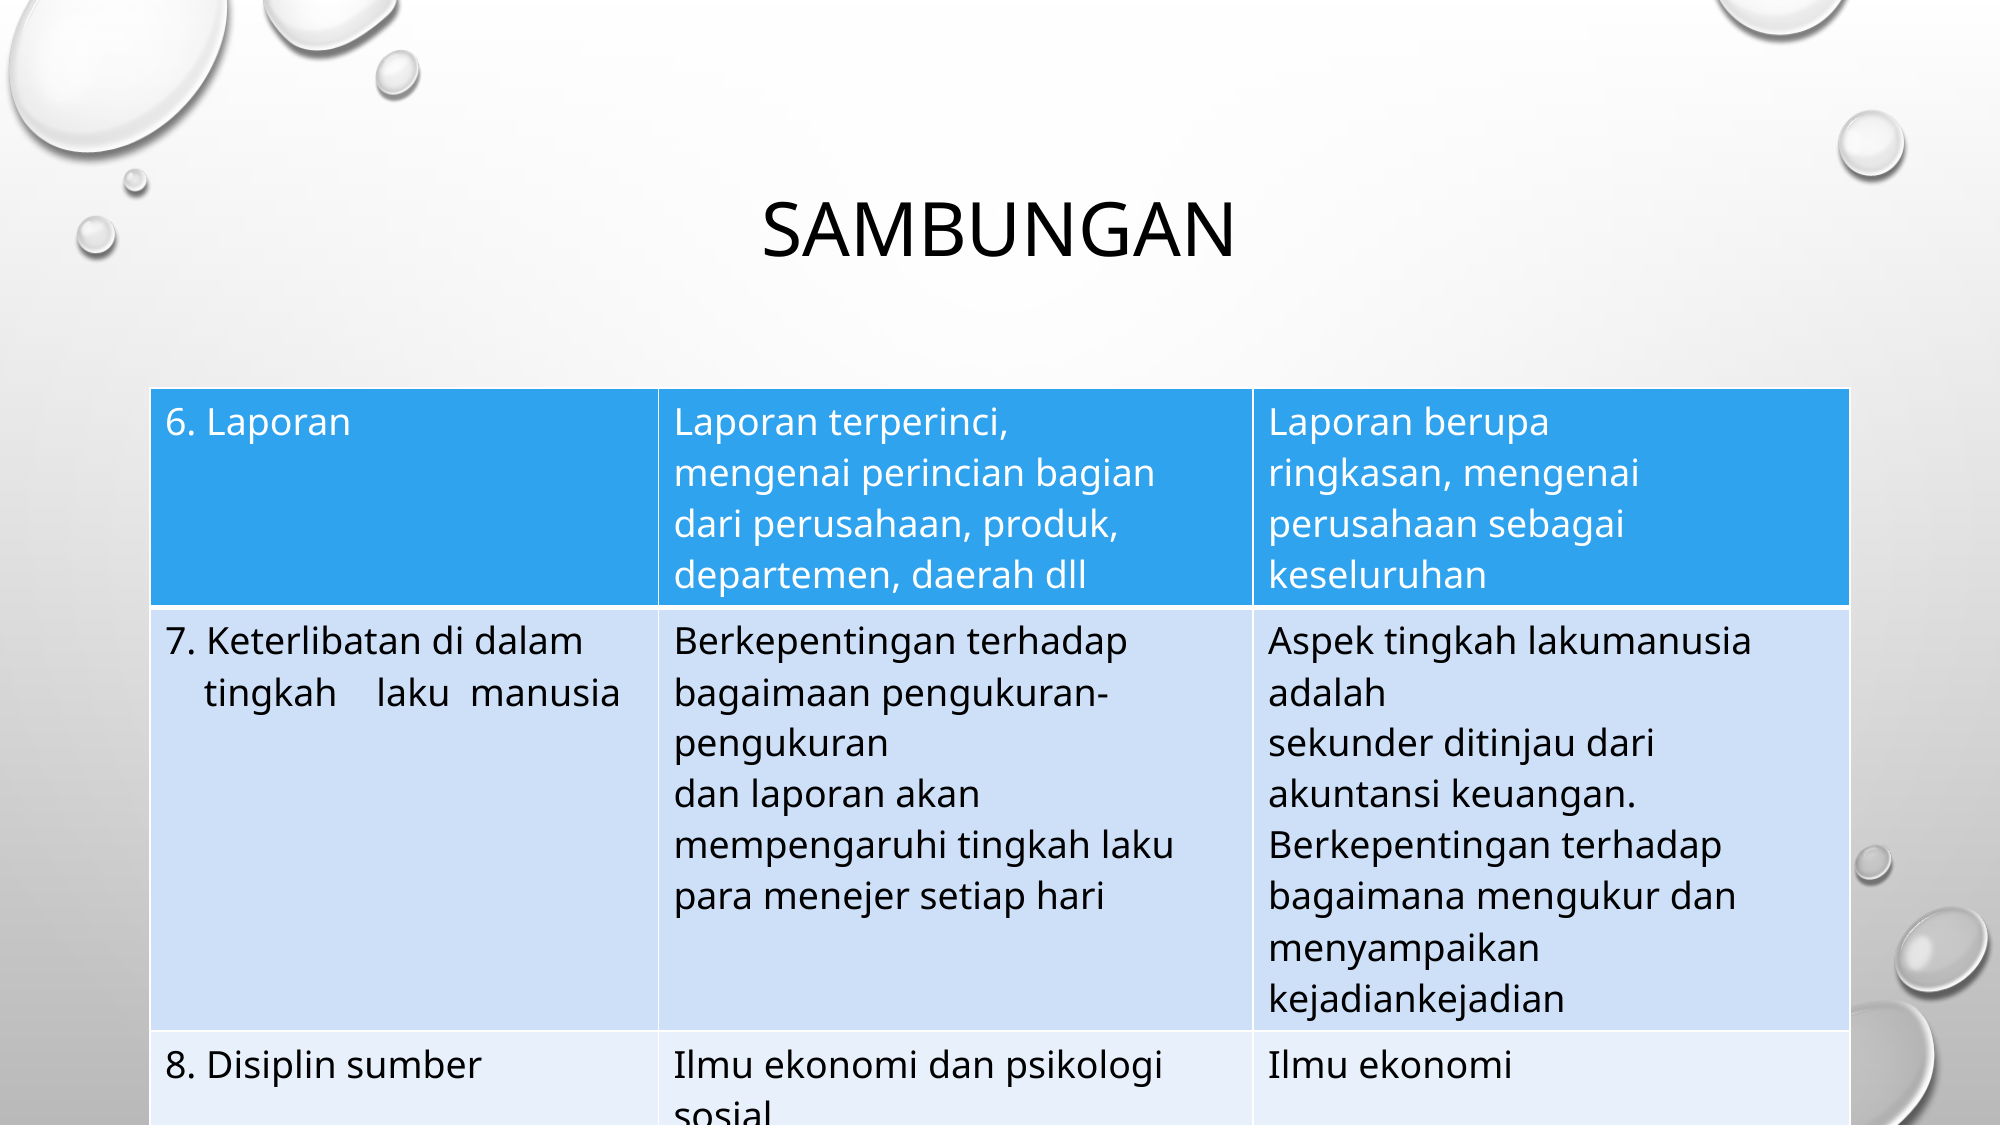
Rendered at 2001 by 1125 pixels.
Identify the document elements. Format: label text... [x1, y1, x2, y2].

table_cell Ilmu ekonomi [1254, 1032, 1849, 1125]
title sambungan [149, 101, 1851, 364]
picture [0, 0, 2000, 1125]
table_cell 7. Keterlibatan di dalam tingkah laku manusia [151, 610, 658, 1030]
table_header Laporan berupa ringkasan, mengenai perusahaan sebagai keseluruhan [1254, 389, 1849, 605]
table_header Laporan terperinci, mengenai perincian bagian dari perusahaan, produk, departemen, daerah dll [659, 389, 1252, 605]
table_cell Ilmu ekonomi dan psikologi sosial [659, 1032, 1252, 1125]
table_cell Berkepentingan terhadap bagaimaan pengukuran-pengukuran dan laporan akan mempengaruhi tingkah laku para menejer setiap hari [659, 610, 1252, 1030]
table_cell Aspek tingkah lakumanusia adalah sekunder ditinjau dari akuntansi keuangan. Berkepentingan terhadap bagaimana mengukur dan menyampaikan kejadiankejadian [1254, 610, 1849, 1030]
table_header 6. Laporan [151, 389, 658, 605]
table_cell 8. Disiplin sumber [151, 1032, 658, 1125]
